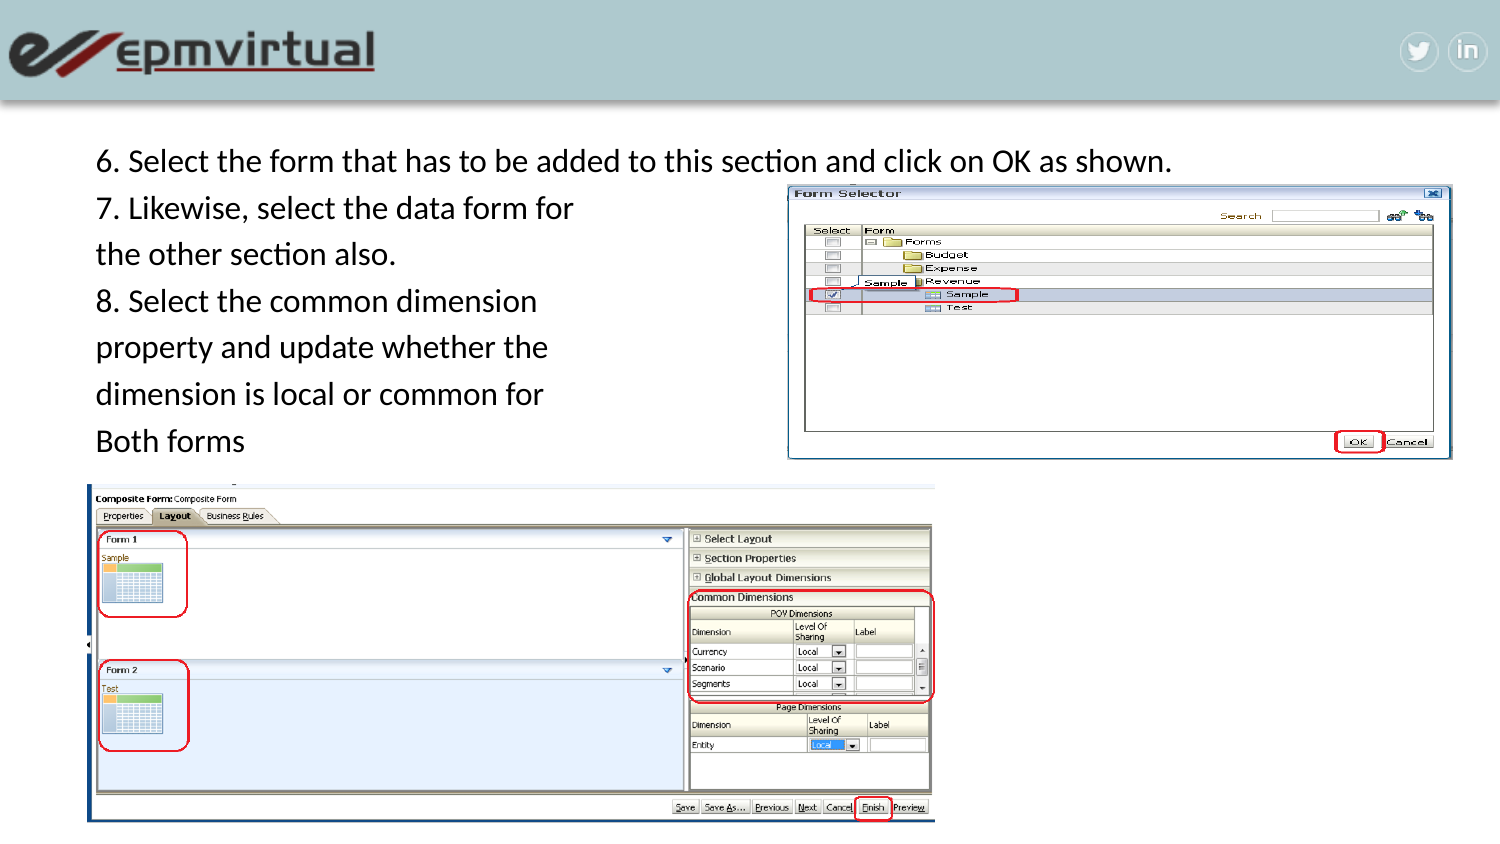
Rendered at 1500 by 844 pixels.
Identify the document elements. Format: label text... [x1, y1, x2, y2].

picture [87, 484, 938, 823]
picture [787, 184, 1455, 460]
picture [0, 0, 1500, 100]
list 6. Select the form that has to be added to this section and click on OK as shown. 7. Likewise, select the data form for the other section also. 8. Select the common dimension property and update whether the dimension is local or common for Both forms [0, 109, 1500, 844]
